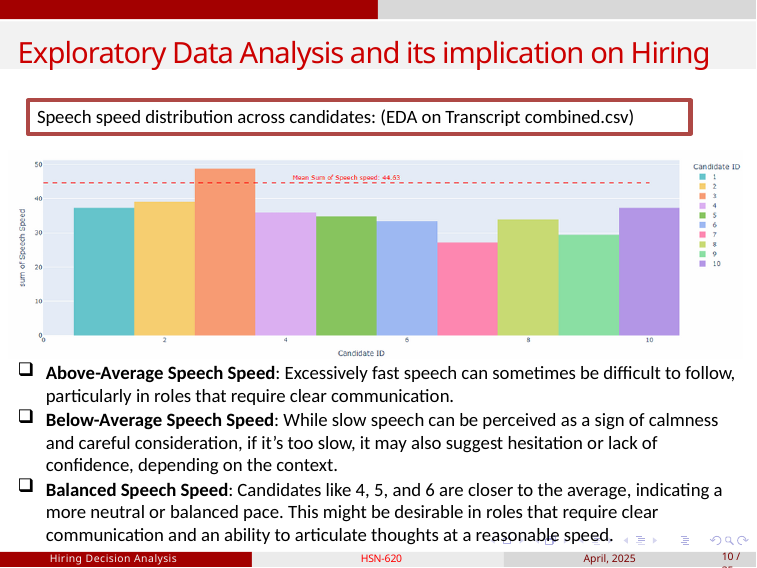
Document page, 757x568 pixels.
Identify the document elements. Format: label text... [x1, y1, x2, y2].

picture [8, 150, 748, 360]
text_box Above-Average Speech Speed: Excessively fast speech can sometimes be difficult to follow, particularly in roles that require clear communication. Below-Average Speech Speed: While slow speech can be perceived as a sign of calmness and careful consideration, if it’s too slow, it may also suggest hesitation or lack of confidence, depending on the context. Balanced Speech Speed: Candidates like 4, 5, and 6 are closer to the average, indicating a more neutral or balanced pace. This might be desirable in roles that require clear communication and an ability to articulate thoughts at a reasonable speed. [15, 368, 741, 545]
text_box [0, 551, 757, 568]
text_box Exploratory Data Analysis and its implication on Hiring [0, 21, 756, 69]
text_box Speech speed distribution across candidates: (EDA on Transcript combined.csv) [26, 98, 693, 136]
